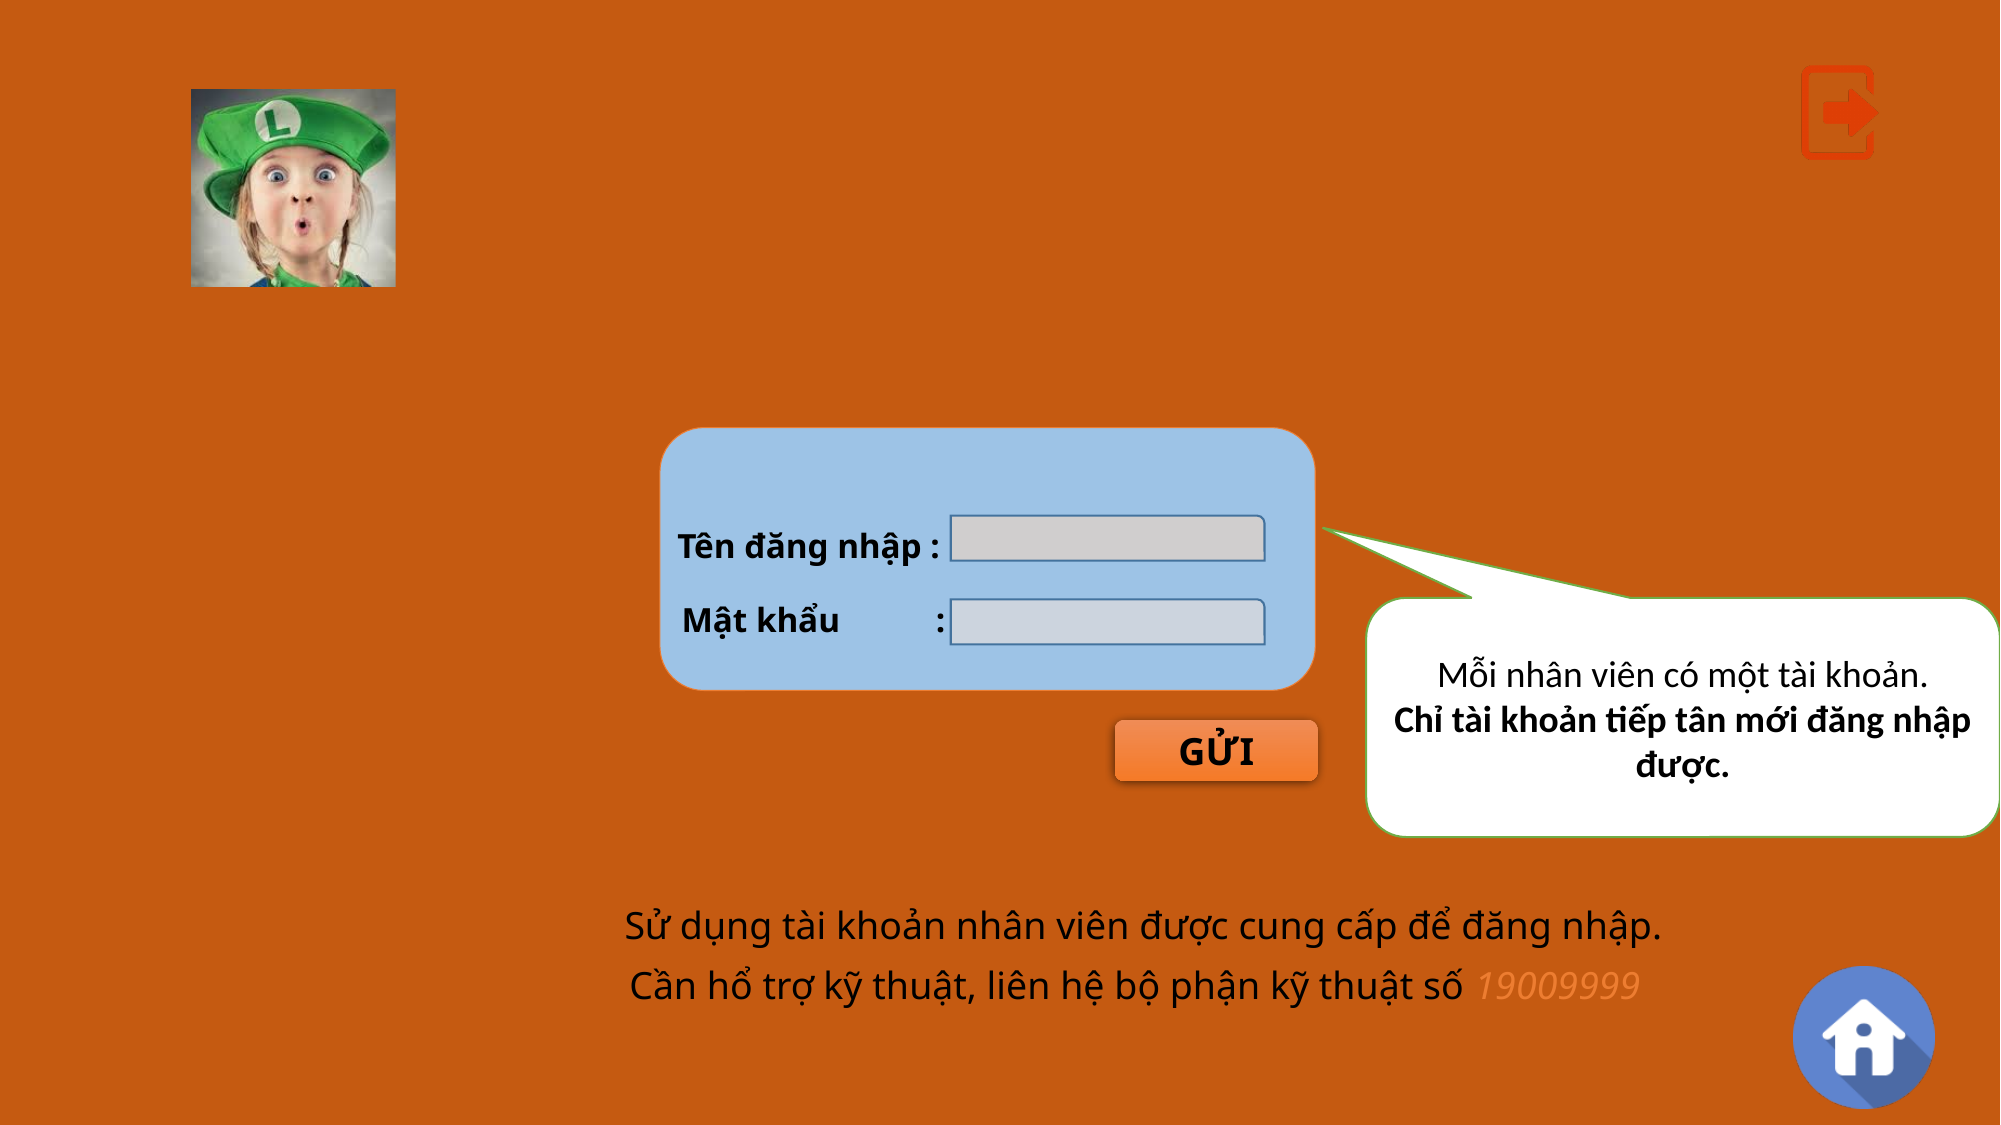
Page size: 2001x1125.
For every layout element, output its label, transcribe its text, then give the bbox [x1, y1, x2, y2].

picture [1793, 966, 1935, 1109]
text_box Sử dụng tài khoản nhân viên được cung cấp để đăng nhập. [609, 894, 1678, 955]
text_box Cần hổ trợ kỹ thuật, liên hệ bộ phận kỹ thuật số 19009999 [614, 955, 1656, 1015]
text_box [949, 598, 1266, 646]
text_box [949, 514, 1266, 562]
text_box Mật khẩu : [666, 591, 961, 647]
picture [191, 89, 396, 287]
text_box [659, 427, 1316, 692]
picture [1793, 65, 1887, 160]
text_box GỬI [1114, 719, 1318, 782]
text_box Mỗi nhân viên có một tài khoản. Chỉ tài khoản tiếp tân mới đăng nhập được. [1322, 526, 2000, 839]
text_box Tên đăng nhập : [662, 517, 955, 573]
